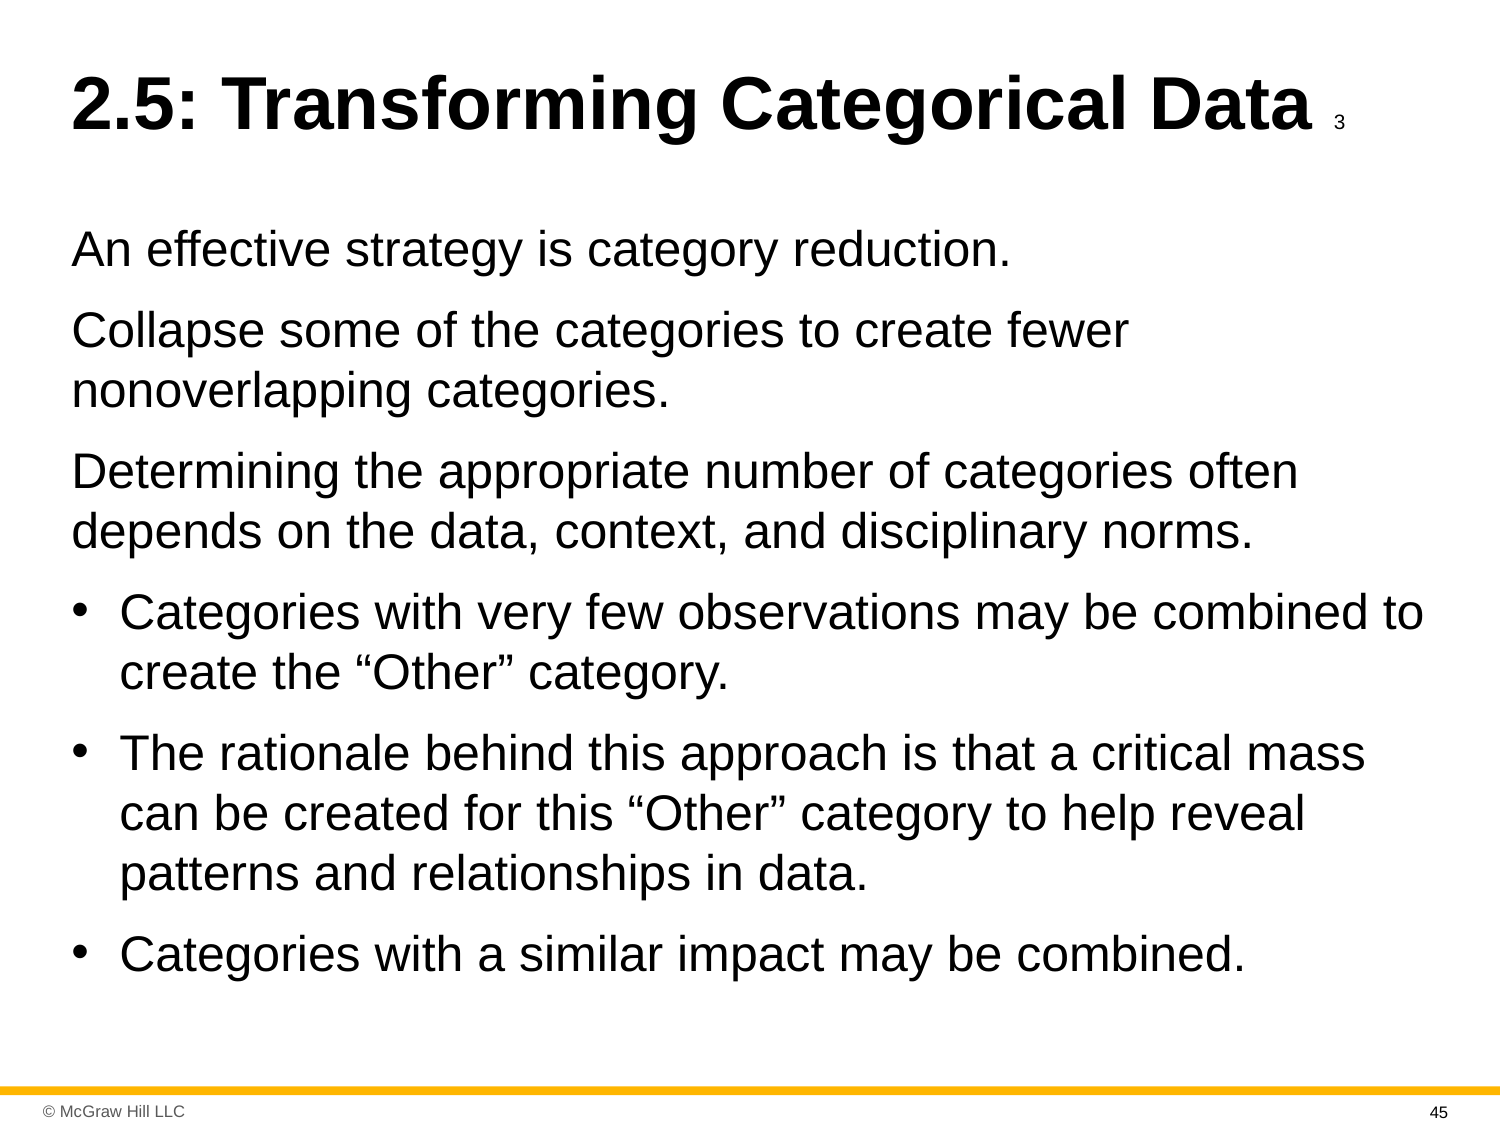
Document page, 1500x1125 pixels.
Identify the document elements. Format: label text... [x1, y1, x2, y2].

list An effective strategy is category reduction. Collapse some of the categories to create fewer nonoverlapping categories. Determining the appropriate number of categories often depends on the data, context, and disciplinary norms. Categories with very few observations may be combined to create the “Other” category. The rationale behind this approach is that a critical mass can be created for this “Other” category to help reveal patterns and relationships in data. Categories with a similar impact may be combined. [56, 209, 1444, 1066]
slide_number 45 [1415, 1094, 1474, 1122]
title 2.5: Transforming Categorical Data 3 [56, 31, 1444, 180]
